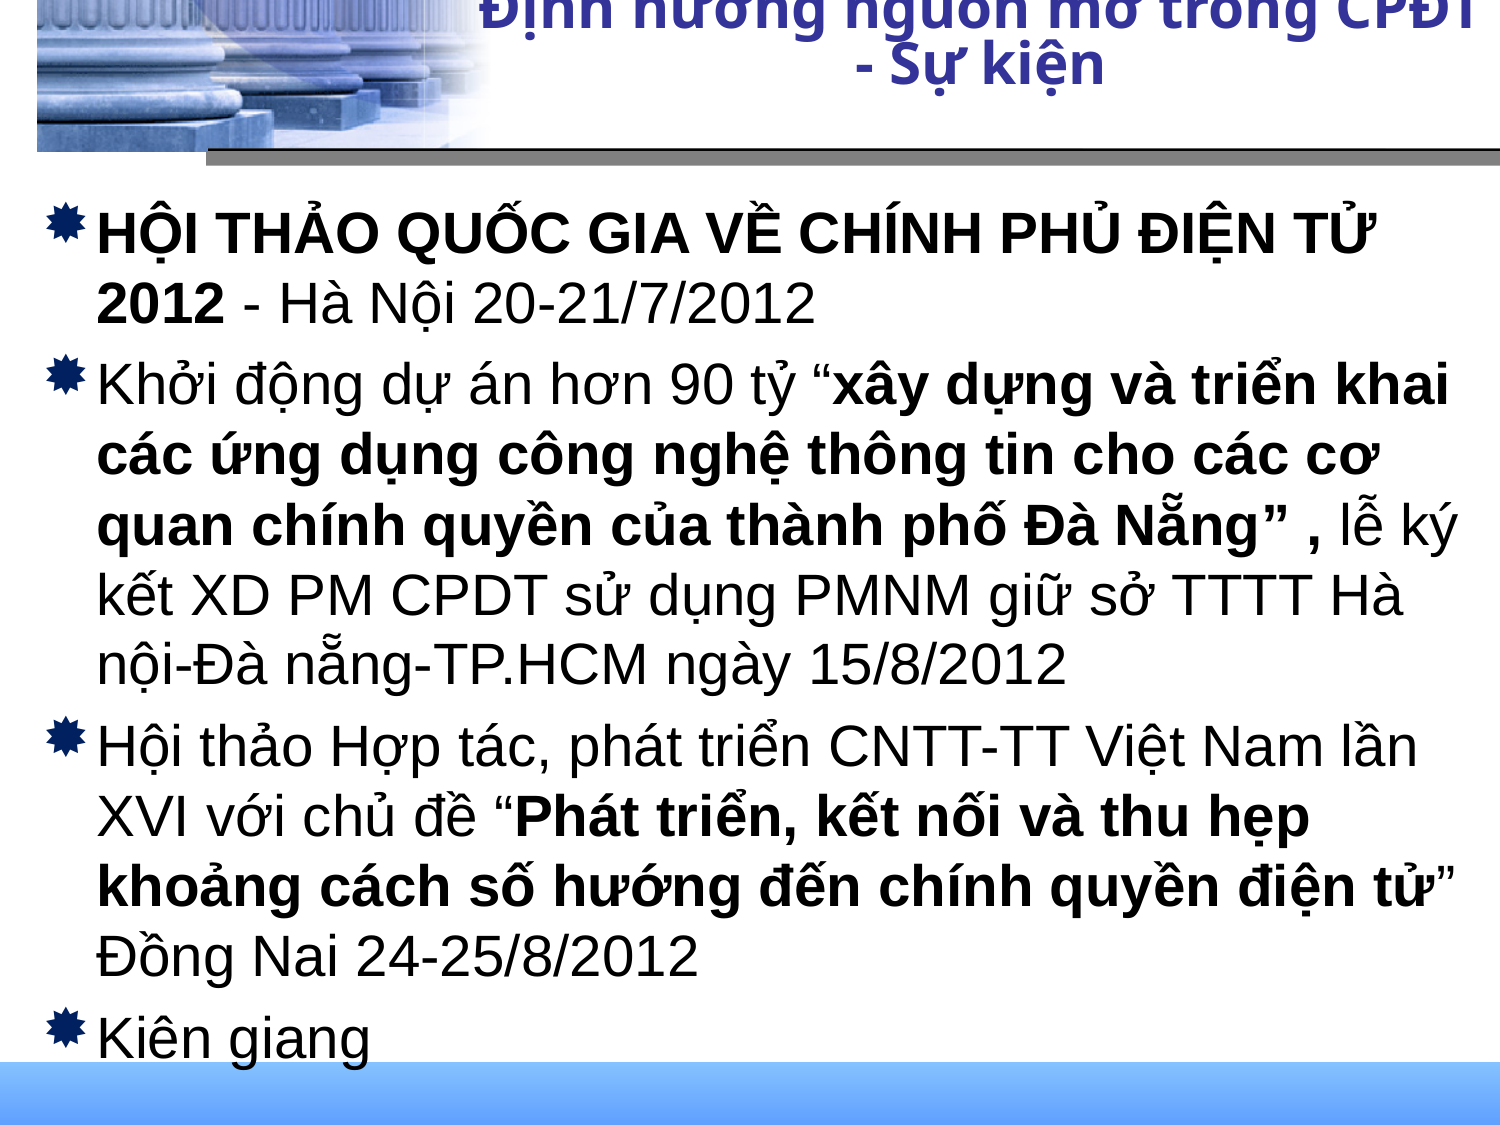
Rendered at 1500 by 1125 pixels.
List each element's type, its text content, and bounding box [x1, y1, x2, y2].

list HỘI THẢO QUỐC GIA VỀ CHÍNH PHỦ ĐIỆN TỬ 2012 - Hà Nội 20-21/7/2012 Khởi động dự án hơn 90 tỷ “xây dựng và triển khai các ứng dụng công nghệ thông tin cho các cơ quan chính quyền của thành phố Đà Nẵng” , lễ ký kết XD PM CPDT sử dụng PMNM giữ sở TTTT Hà nội-Đà nẵng-TP.HCM ngày 15/8/2012 Hội thảo Hợp tác, phát triển CNTT-TT Việt Nam lần XVI với chủ đề “Phát triển, kết nối và thu hẹp khoảng cách số hướng đến chính quyền điện tử” Đồng Nai 24-25/8/2012 Kiên giang [24, 187, 1476, 1063]
title Định hướng nguồn mở trong CPĐT - Sự kiện [462, 0, 1500, 151]
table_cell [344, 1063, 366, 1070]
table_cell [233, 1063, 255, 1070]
picture [37, 0, 462, 152]
